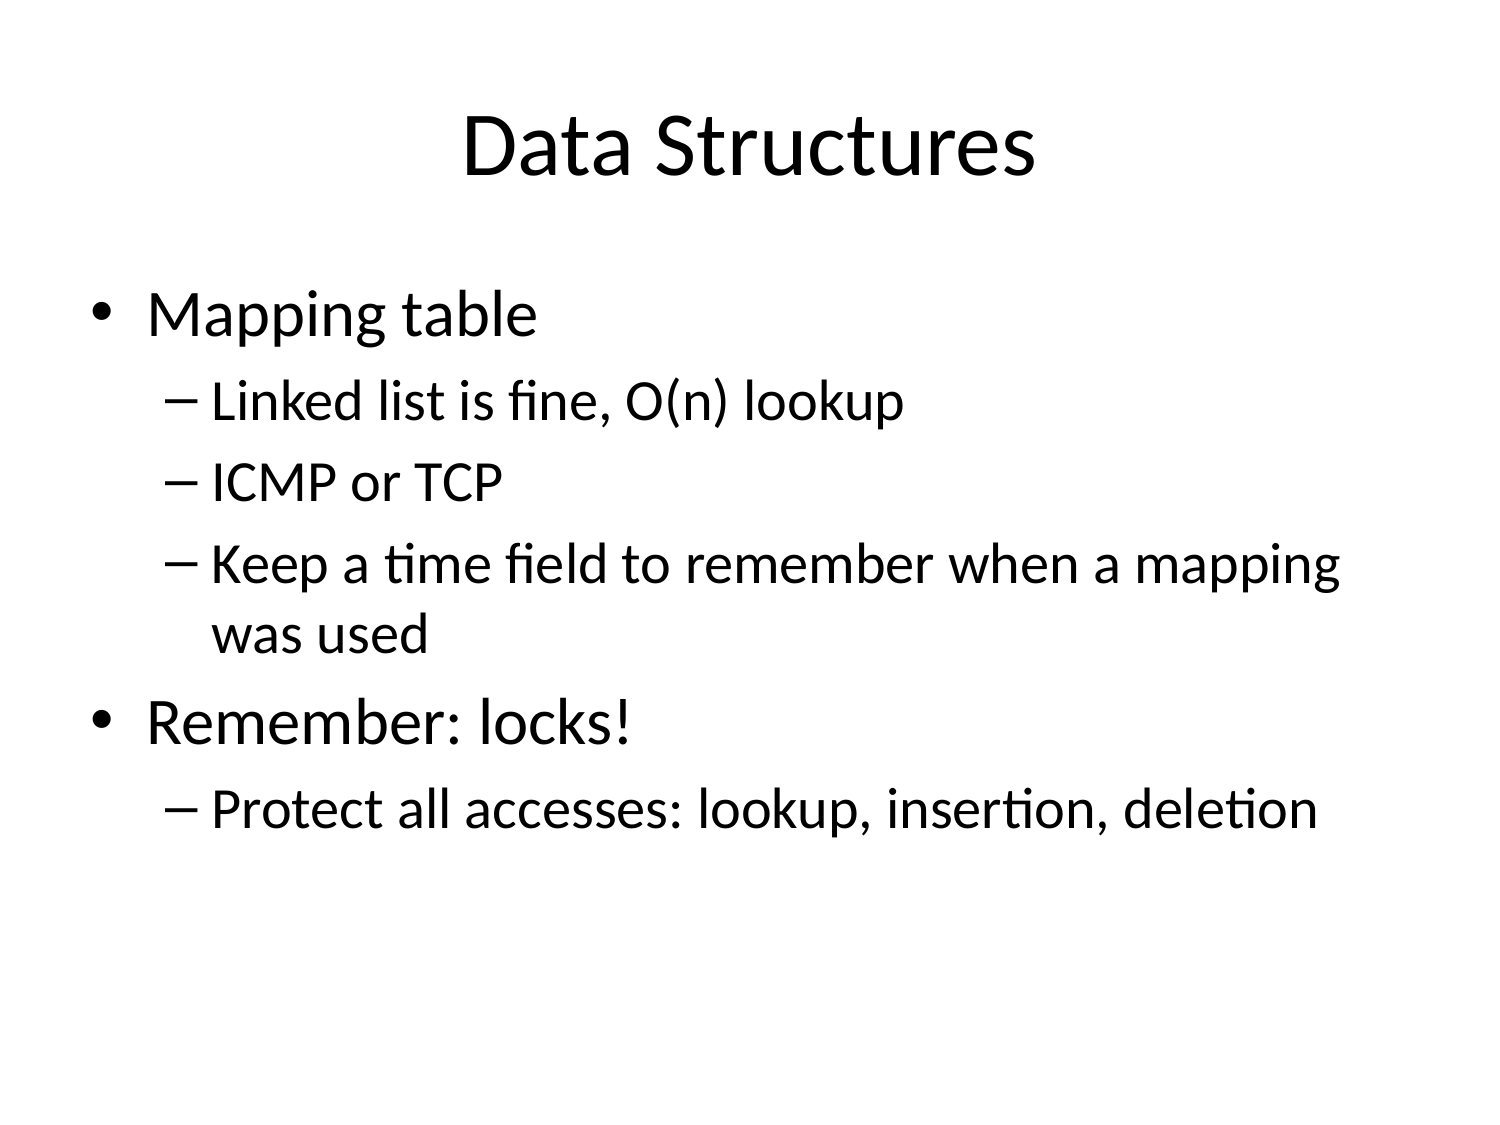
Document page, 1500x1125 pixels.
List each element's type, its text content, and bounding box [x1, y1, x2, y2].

list Mapping table Linked list is fine, O(n) lookup ICMP or TCP Keep a time field to remember when a mapping was used Remember: locks! Protect all accesses: lookup, insertion, deletion [75, 262, 1425, 1005]
title Data Structures [75, 45, 1425, 233]
